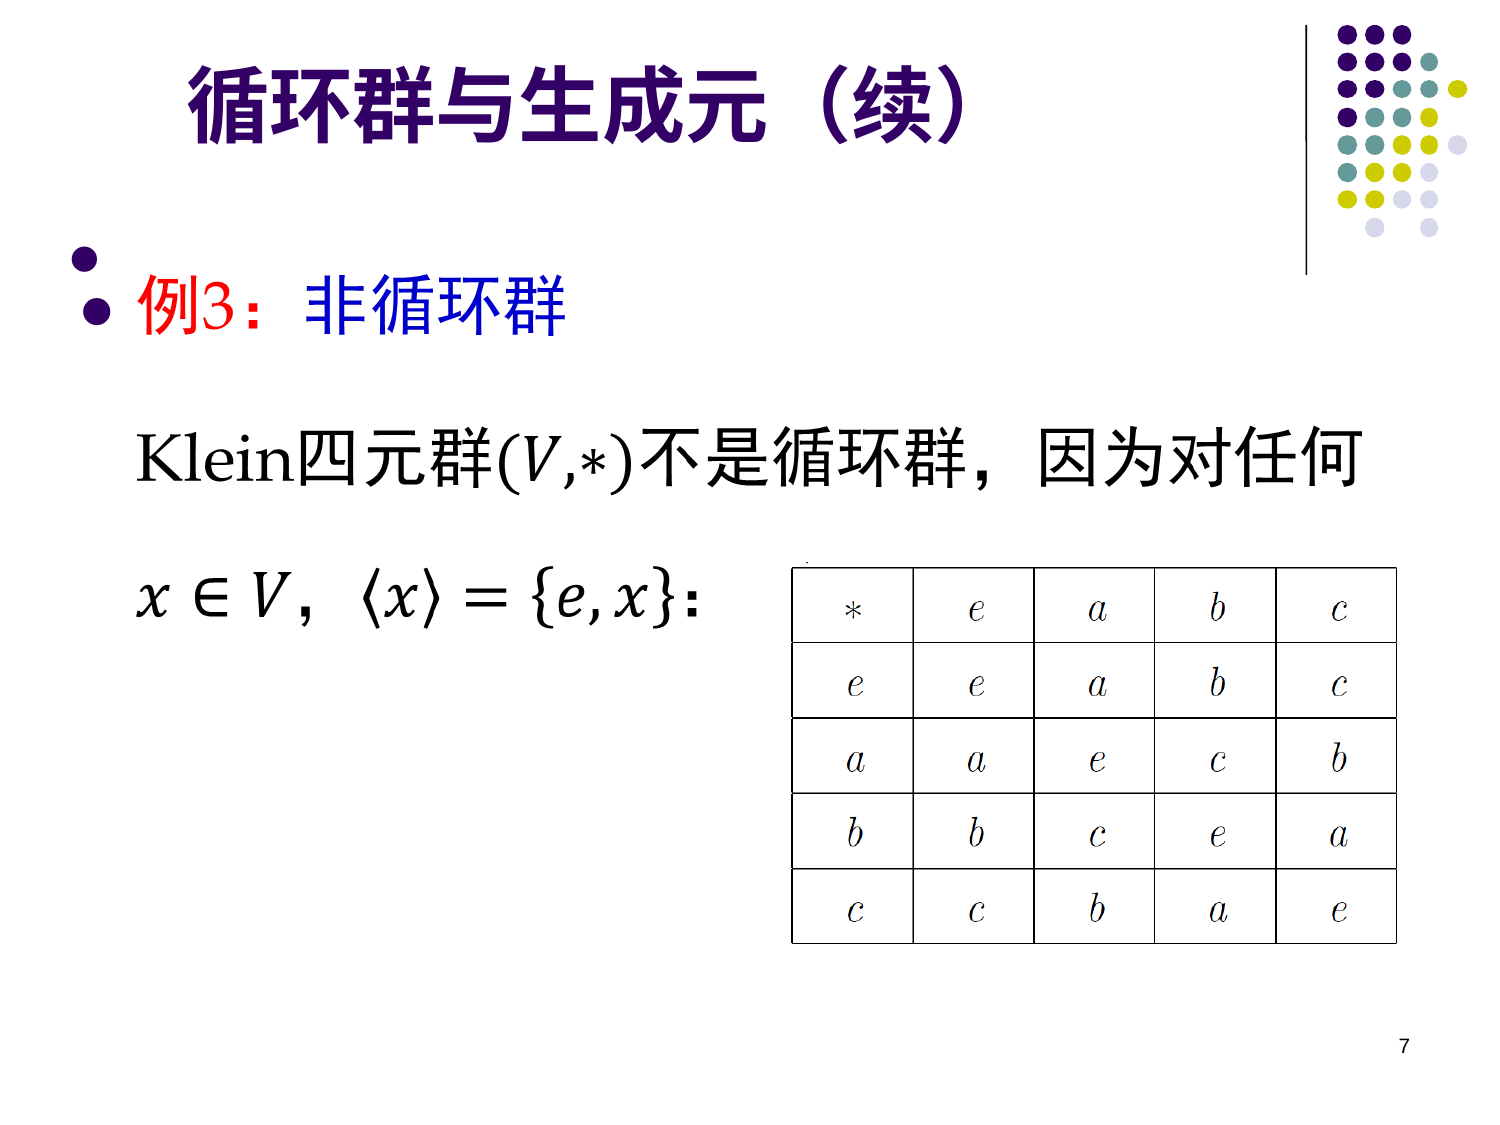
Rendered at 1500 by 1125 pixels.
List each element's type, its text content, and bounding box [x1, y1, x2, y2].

picture [787, 562, 1400, 947]
slide_number 7 [1074, 1024, 1426, 1101]
title 循环群与生成元（续） [171, 66, 1172, 161]
list [53, 219, 1447, 917]
